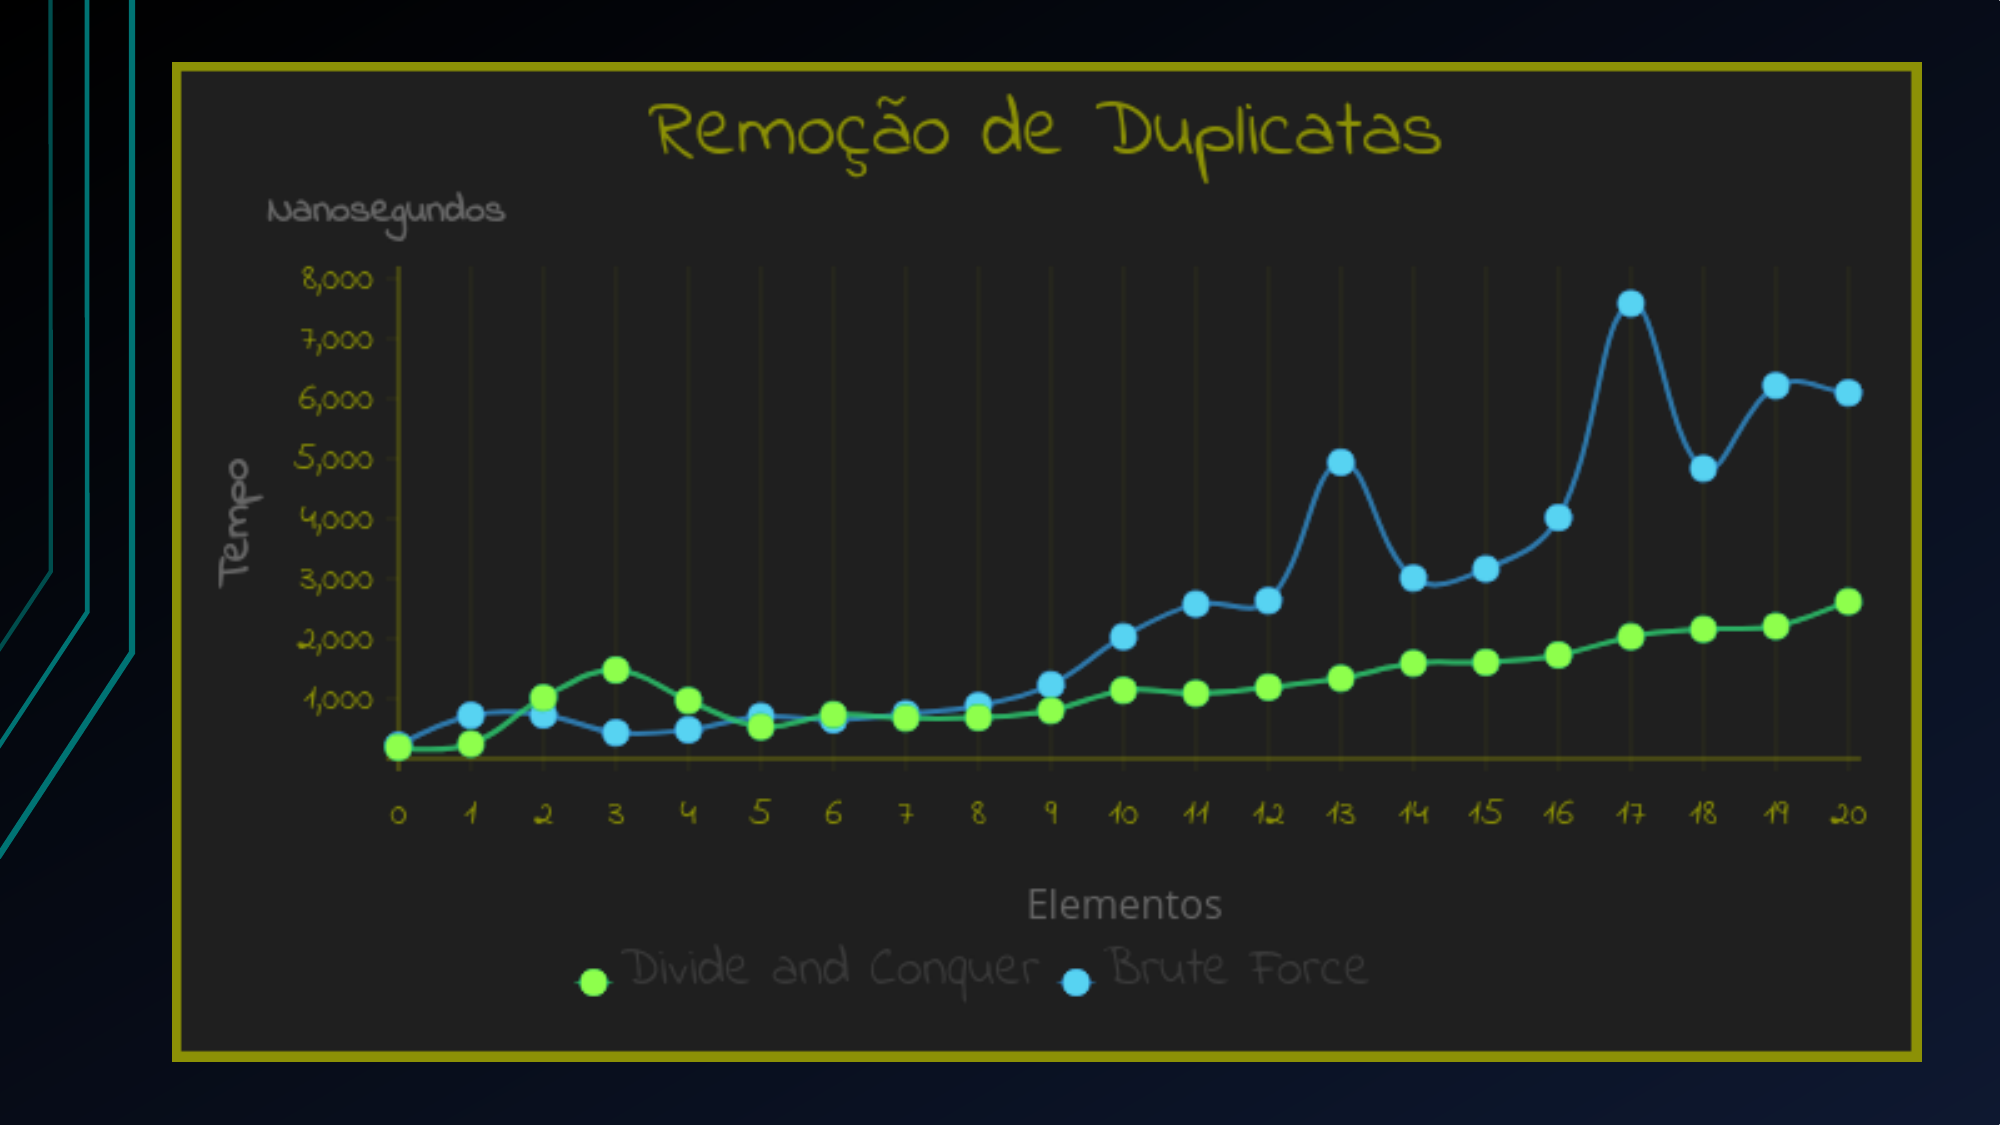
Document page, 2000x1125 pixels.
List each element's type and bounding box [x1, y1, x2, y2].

picture [172, 62, 1922, 1063]
